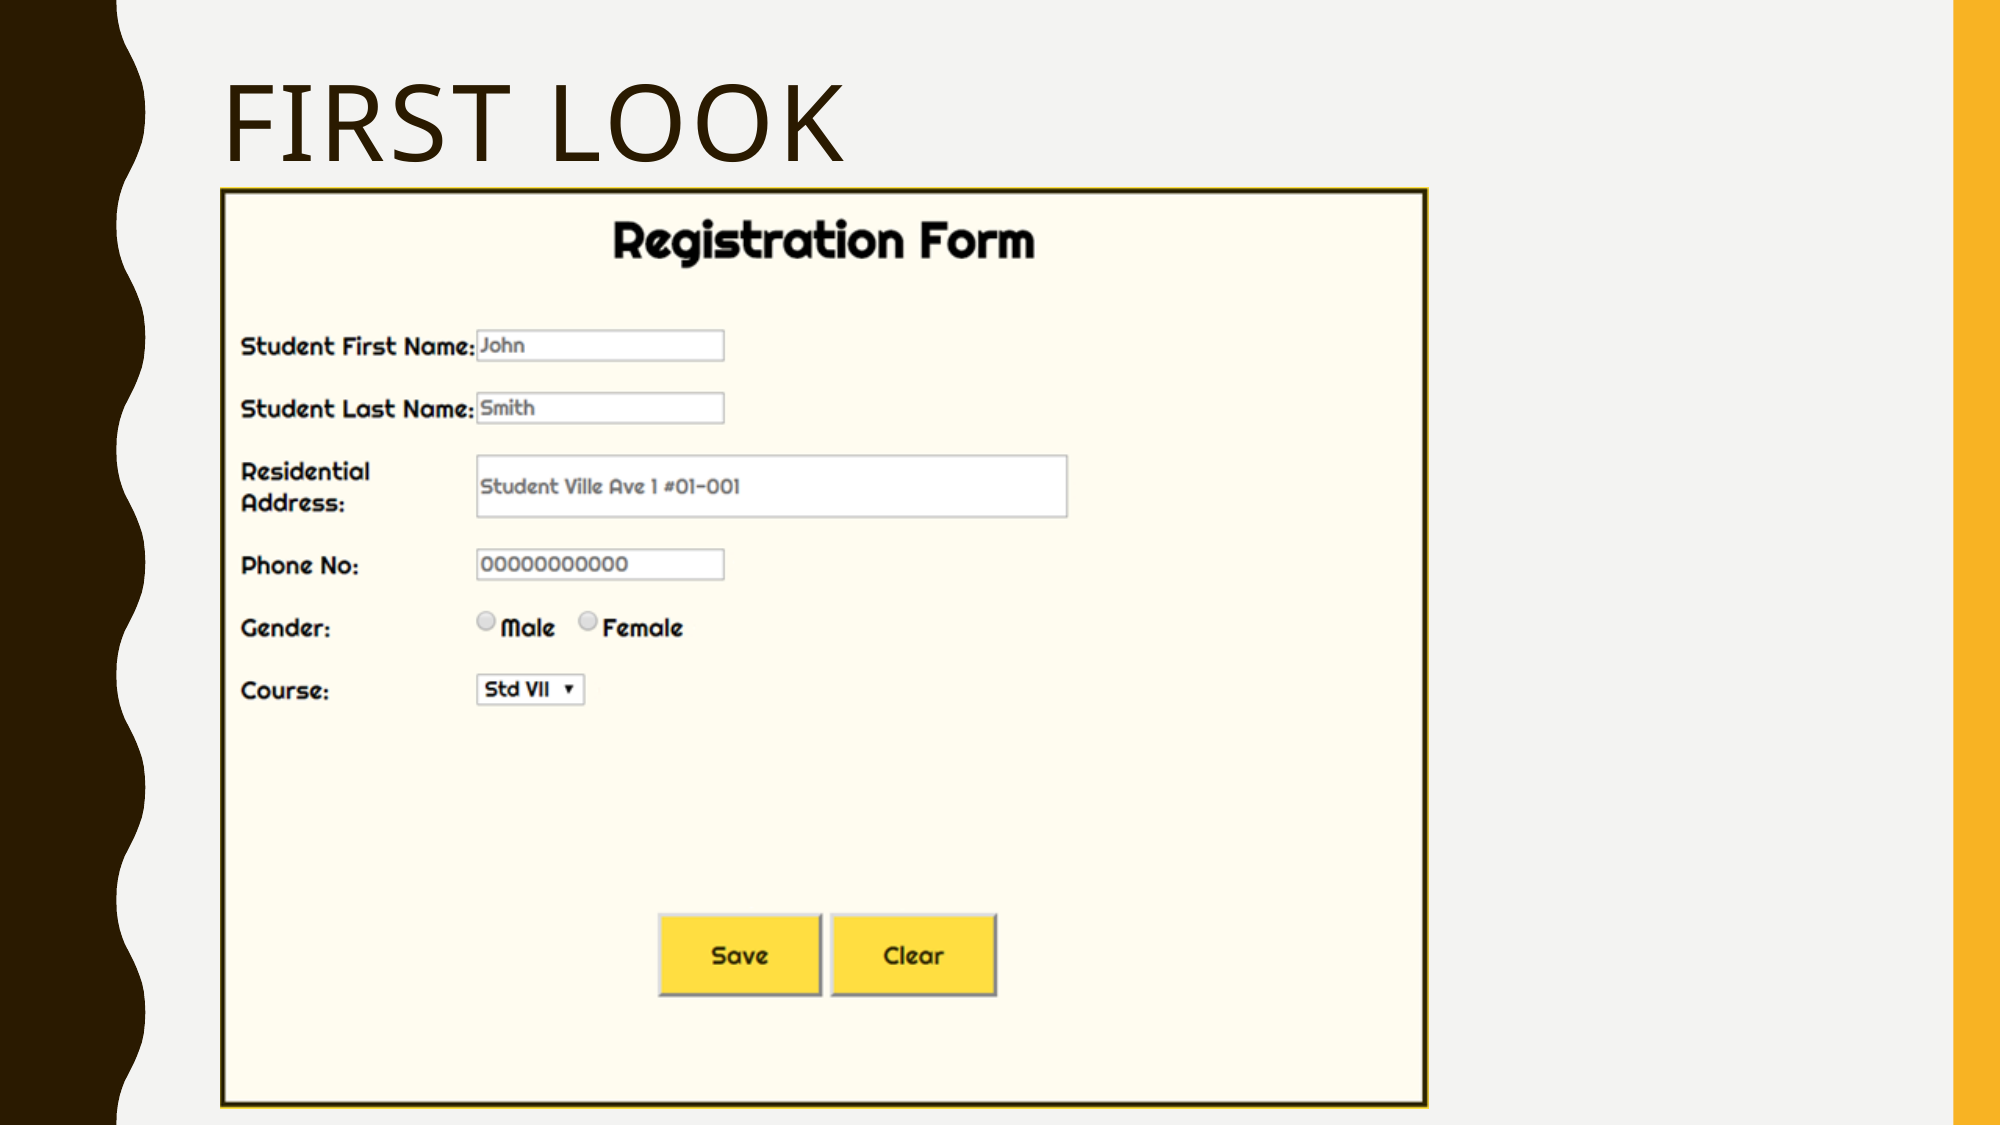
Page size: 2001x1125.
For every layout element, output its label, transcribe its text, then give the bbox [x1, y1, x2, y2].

picture [220, 187, 1429, 1109]
title First Look [205, 62, 1875, 308]
